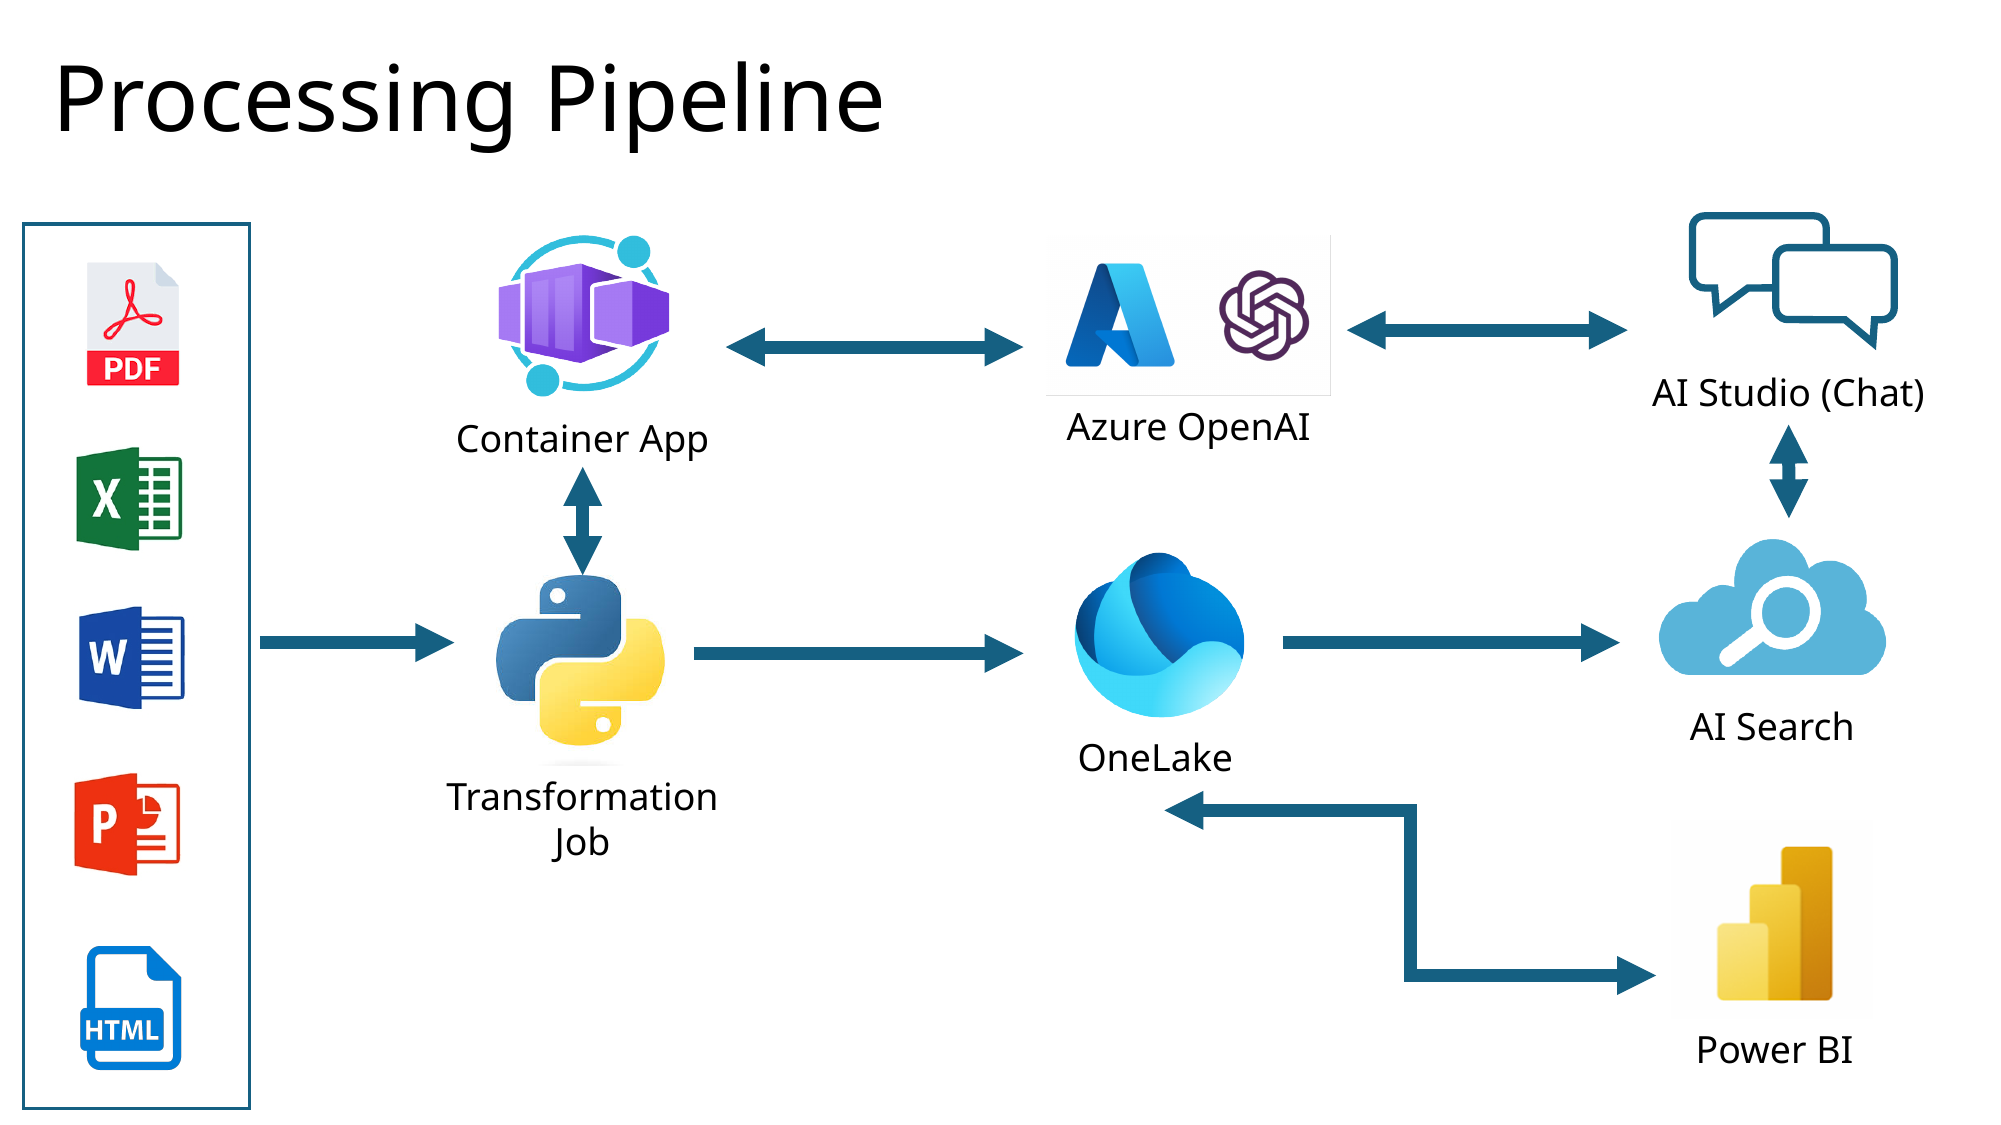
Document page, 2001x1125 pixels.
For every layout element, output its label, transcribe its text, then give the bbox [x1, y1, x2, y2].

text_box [1655, 537, 1890, 757]
picture [60, 764, 203, 902]
picture [74, 945, 187, 1080]
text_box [1073, 552, 1246, 778]
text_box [1163, 809, 1657, 977]
text_box [22, 222, 251, 1110]
picture [65, 601, 210, 721]
picture [495, 574, 670, 766]
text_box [1046, 235, 1332, 457]
picture [67, 437, 200, 563]
title Processing Pipeline [37, 26, 1763, 178]
text_box Transformation Job [431, 765, 734, 870]
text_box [1670, 819, 1874, 1080]
picture [36, 235, 227, 414]
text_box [1645, 215, 1932, 424]
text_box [471, 235, 695, 458]
